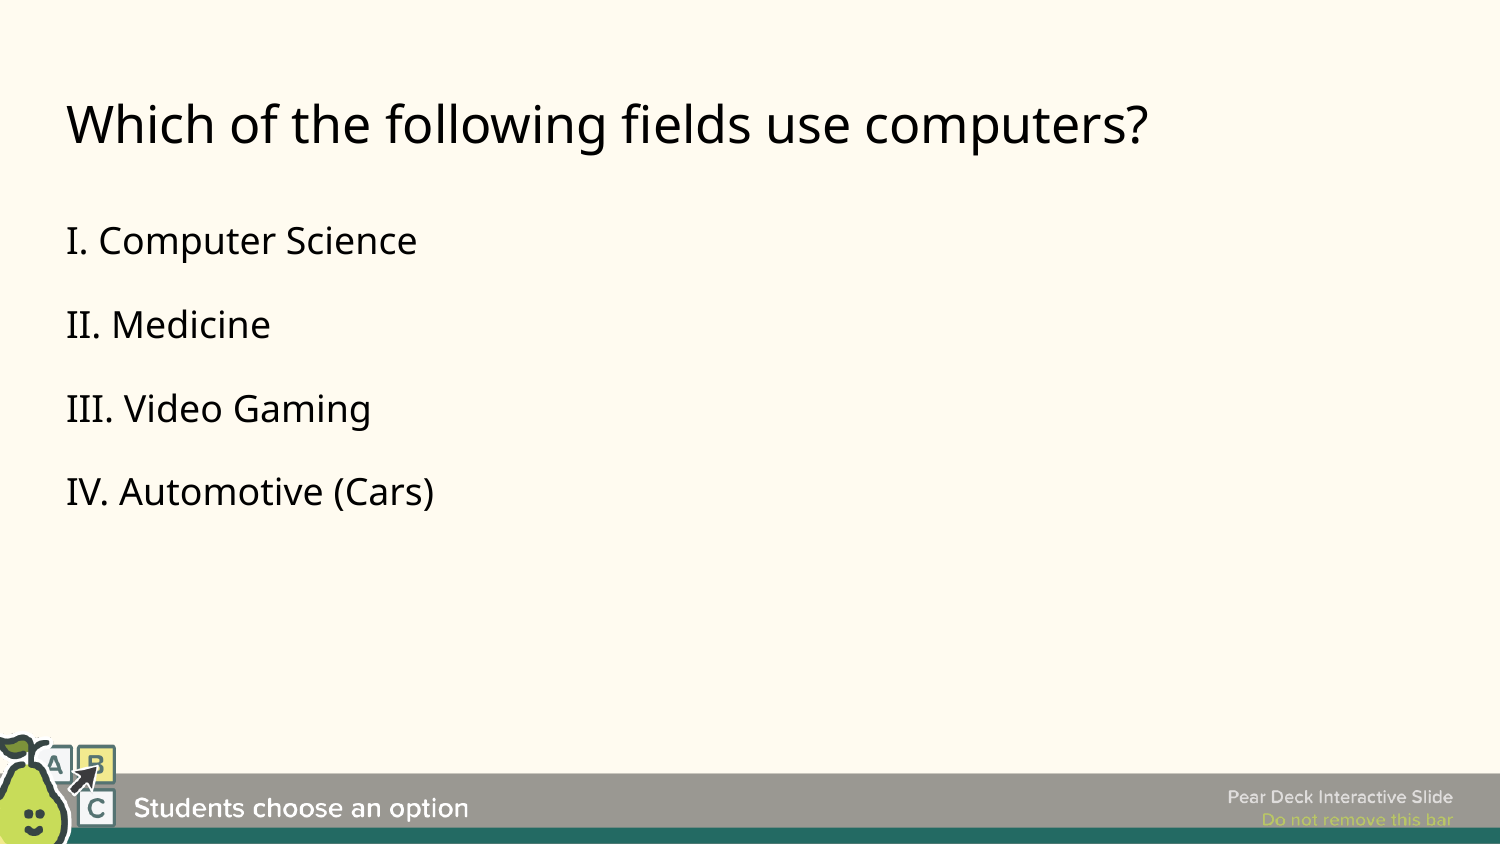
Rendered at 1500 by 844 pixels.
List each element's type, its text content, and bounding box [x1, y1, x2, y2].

picture [0, 726, 1500, 844]
title Which of the following fields use computers? [51, 72, 1449, 174]
list I. Computer Science II. Medicine III. Video Gaming IV. Automotive (Cars) [51, 192, 1449, 724]
